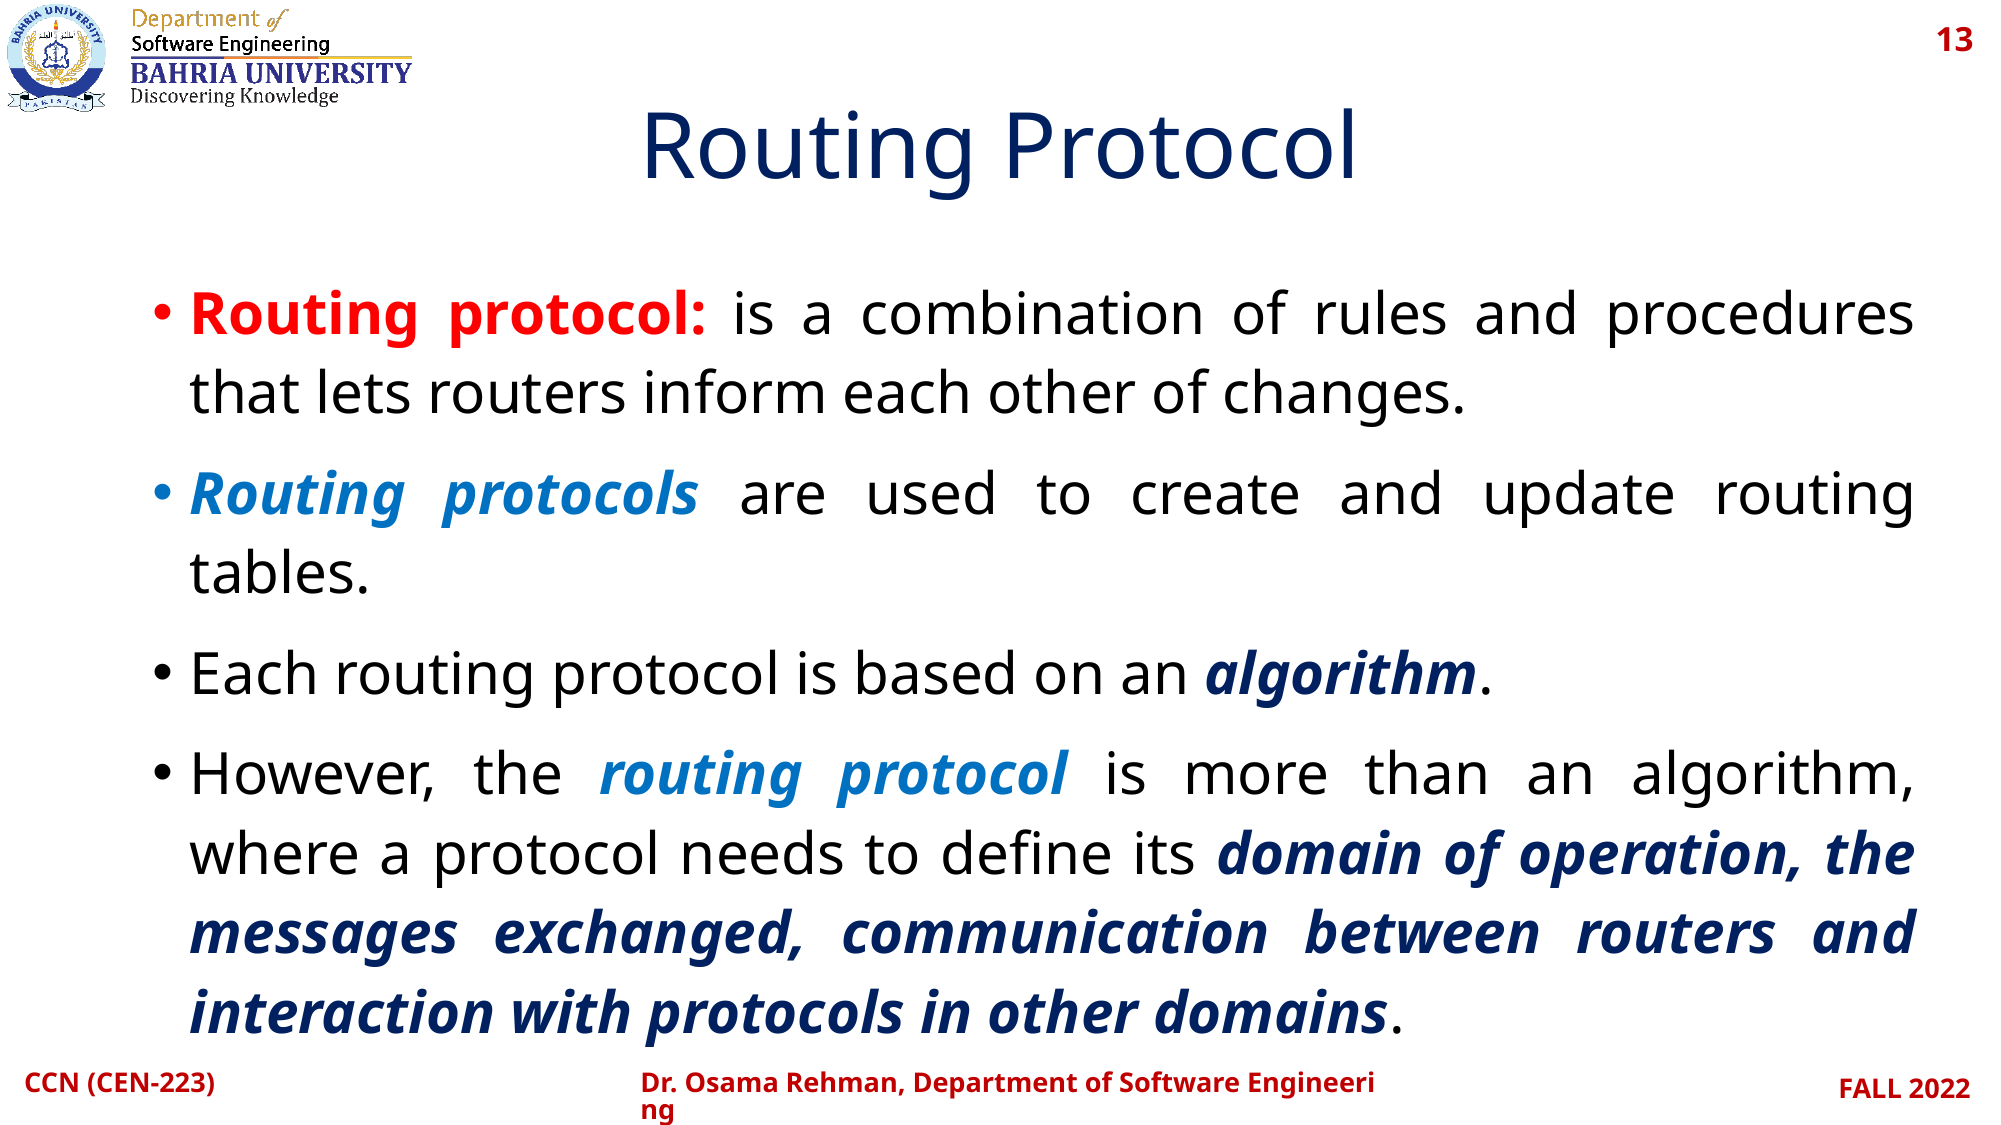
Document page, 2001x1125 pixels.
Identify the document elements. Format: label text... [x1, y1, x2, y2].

slide_number CCN (CEN-223) [9, 1057, 625, 1118]
slide_number 13 [1538, 10, 1989, 71]
picture [1, 1, 416, 120]
list Routing protocol: is a combination of rules and procedures that lets routers inform each other of changes. Routing protocols are used to create and update routing tables. Each routing protocol is based on an algorithm. However, the routing protocol is more than an algorithm, where a protocol needs to define its domain of operation, the messages exchanged, communication between routers and interaction with protocols in other domains. [137, 258, 1932, 1058]
footer Dr. Osama Rehman, Department of Software Engineering [625, 1057, 1398, 1118]
title Routing Protocol [137, 59, 1863, 237]
